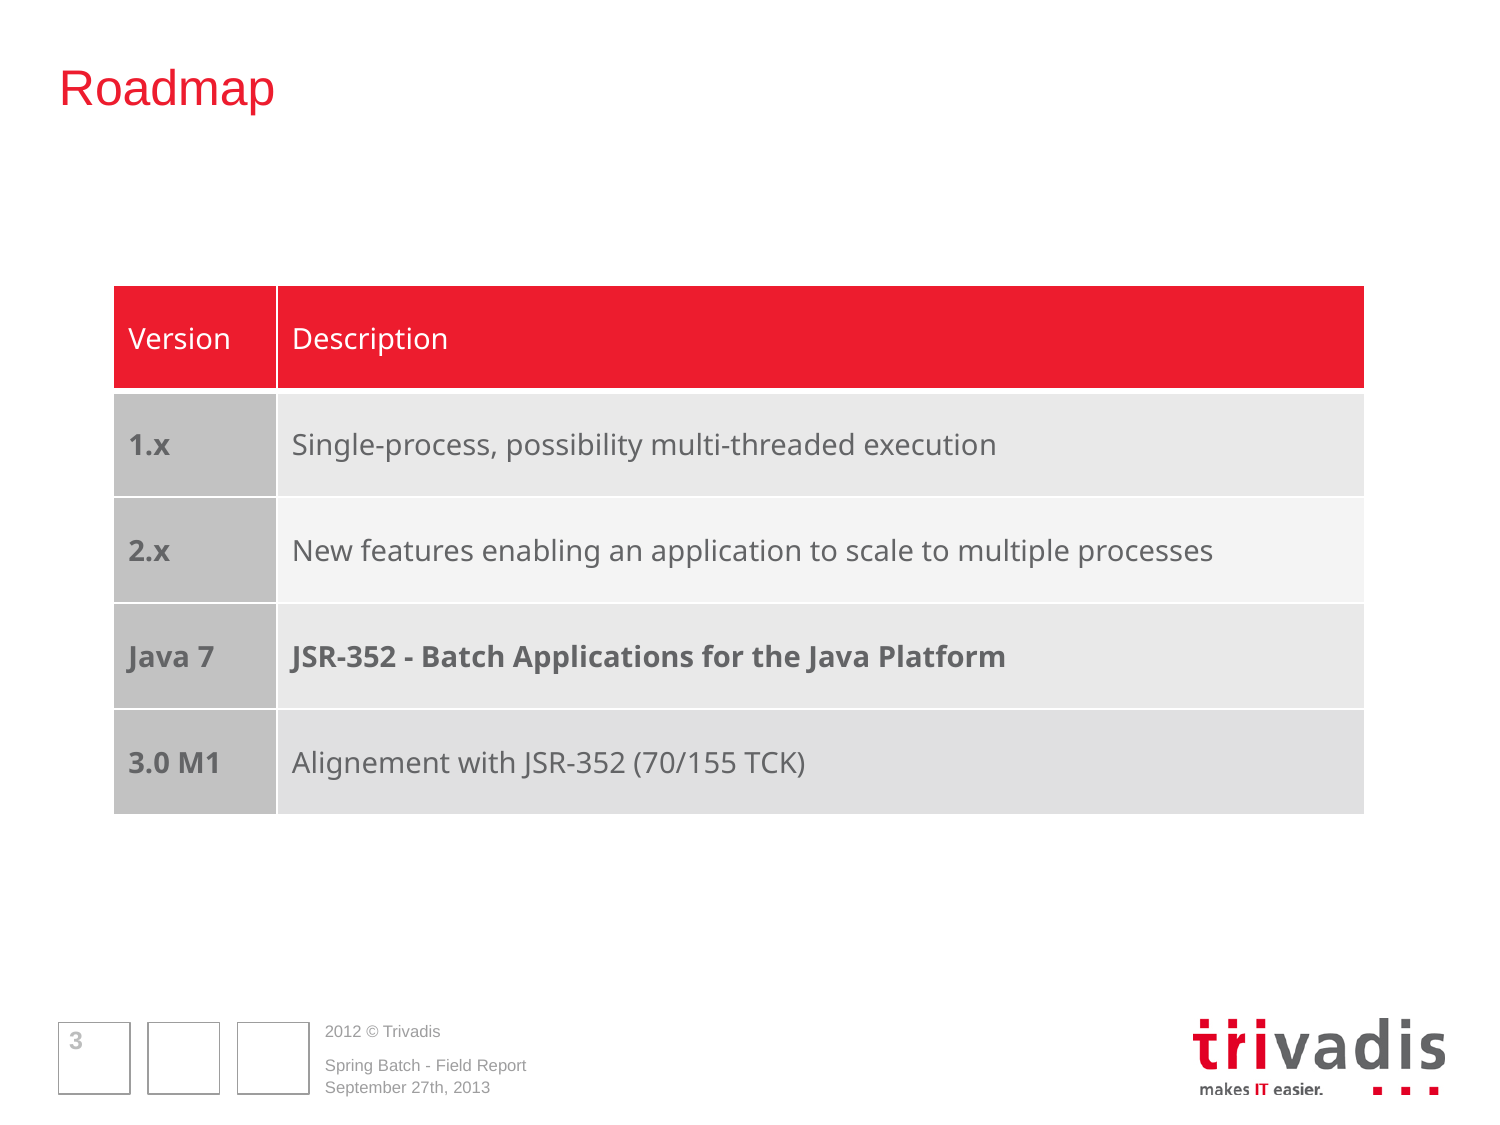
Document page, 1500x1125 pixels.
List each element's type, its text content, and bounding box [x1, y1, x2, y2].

title Roadmap [59, 55, 1443, 117]
table_cell Alignement with JSR-352 (70/155 TCK) [278, 710, 1364, 814]
table_header Description [278, 286, 1364, 388]
table_cell New features enabling an application to scale to multiple processes [278, 498, 1364, 602]
footer Spring Batch - Field Report [324, 1048, 1130, 1076]
table_cell Single-process, possibility multi-threaded execution [278, 394, 1364, 496]
table_cell 2.x [114, 498, 276, 602]
slide_number 3 [69, 1026, 141, 1053]
table_cell Java 7 [114, 604, 276, 708]
table_header Version [114, 286, 276, 388]
table_cell JSR-352 - Batch Applications for the Java Platform [278, 604, 1364, 708]
table_cell 1.x [114, 394, 276, 496]
picture [1193, 1018, 1445, 1095]
table_cell 3.0 M1 [114, 710, 276, 814]
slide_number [324, 1076, 1130, 1098]
